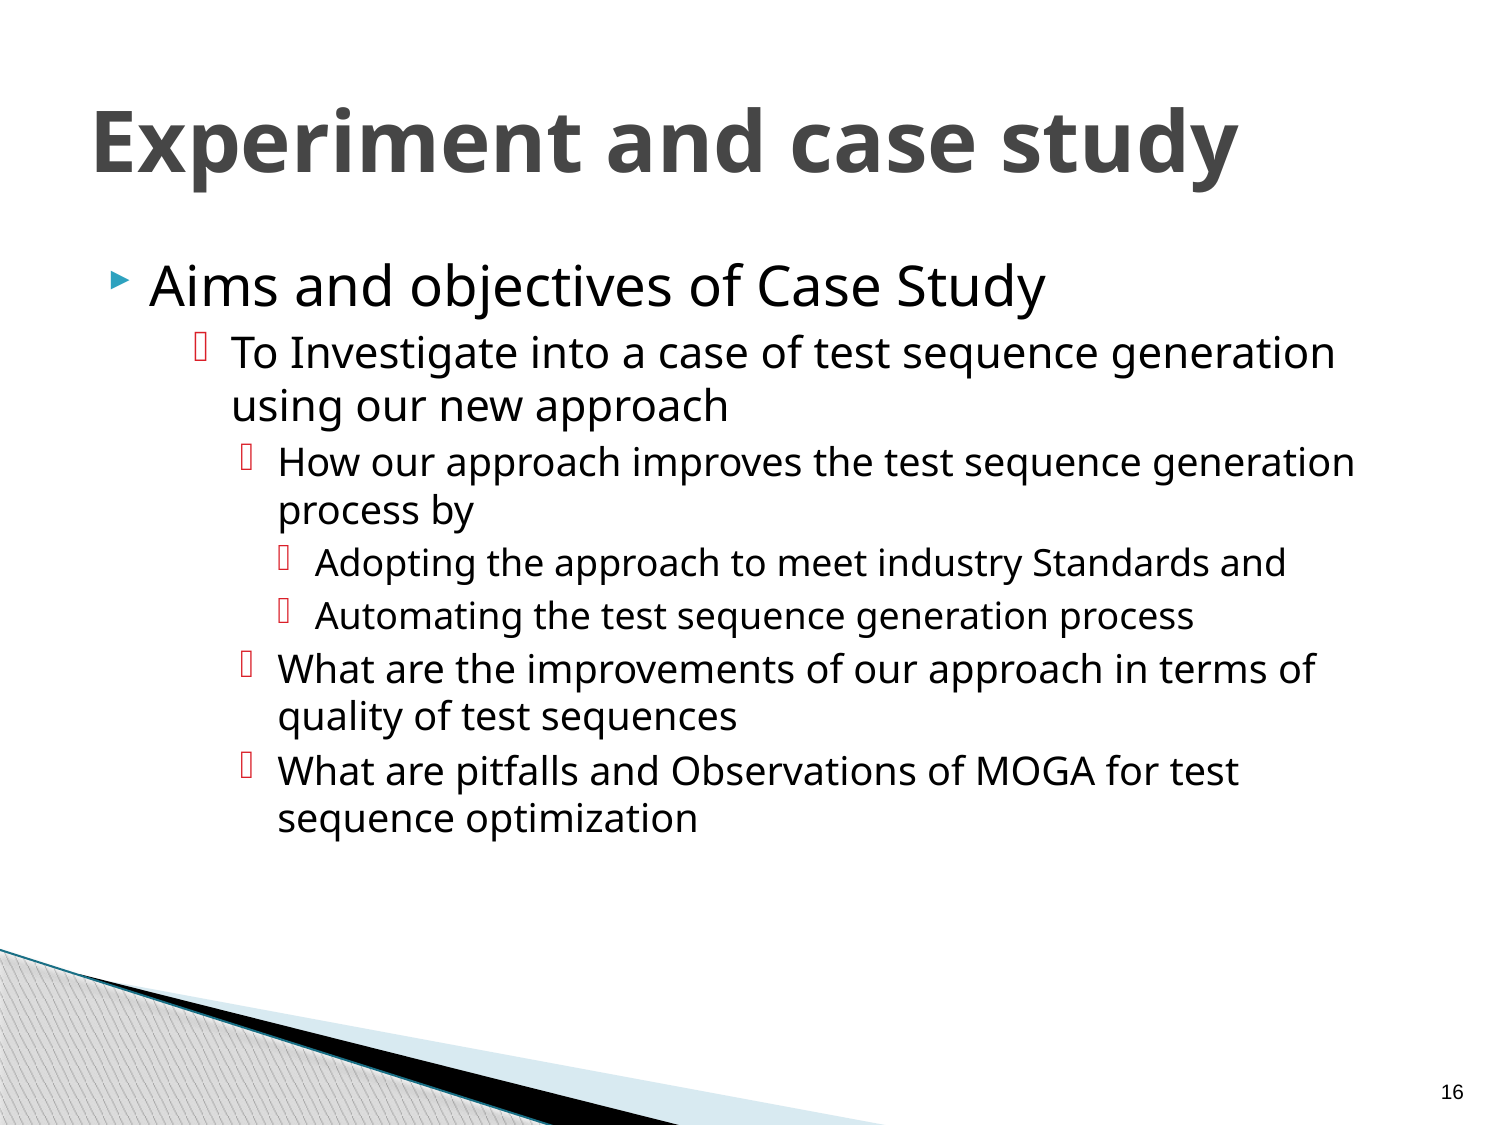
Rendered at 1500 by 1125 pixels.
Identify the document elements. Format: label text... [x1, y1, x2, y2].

slide_number 16 [1418, 1051, 1479, 1112]
list Aims and objectives of Case Study To Investigate into a case of test sequence generation using our new approach How our approach improves the test sequence generation process by Adopting the approach to meet industry Standards and Automating the test sequence generation process What are the improvements of our approach in terms of quality of test sequences What are pitfalls and Observations of MOGA for test sequence optimization [75, 243, 1425, 986]
title Experiment and case study [75, 45, 1425, 233]
